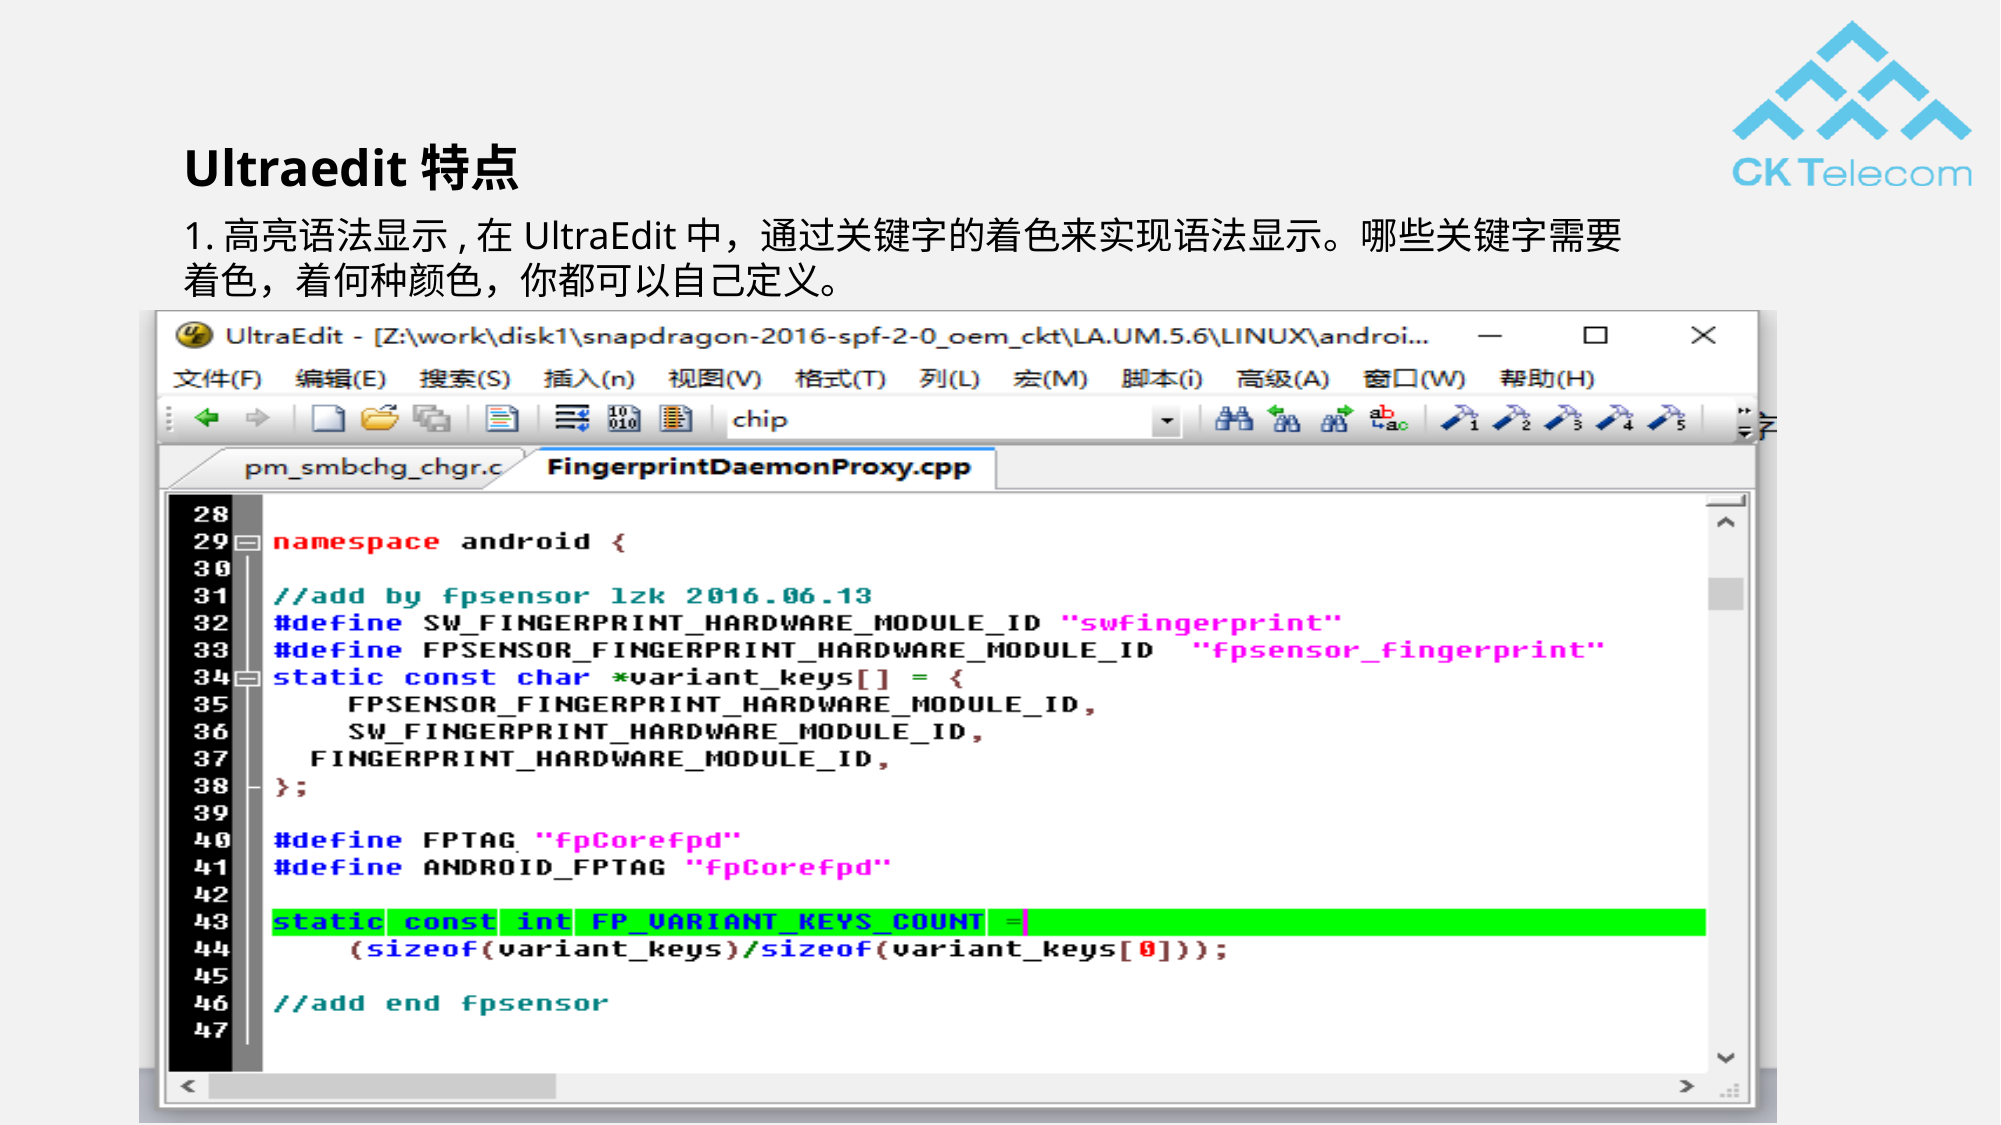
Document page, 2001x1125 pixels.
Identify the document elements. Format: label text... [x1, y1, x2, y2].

picture [139, 310, 1777, 1123]
text_box 1.高亮语法显示,在UltraEdit中，通过关键字的着色来实现语法显示。哪些关键字需要着色，着何种颜色，你都可以自己定义。 [168, 204, 1650, 310]
text_box Ultraedit特点 [168, 129, 760, 204]
picture [1732, 20, 1972, 187]
